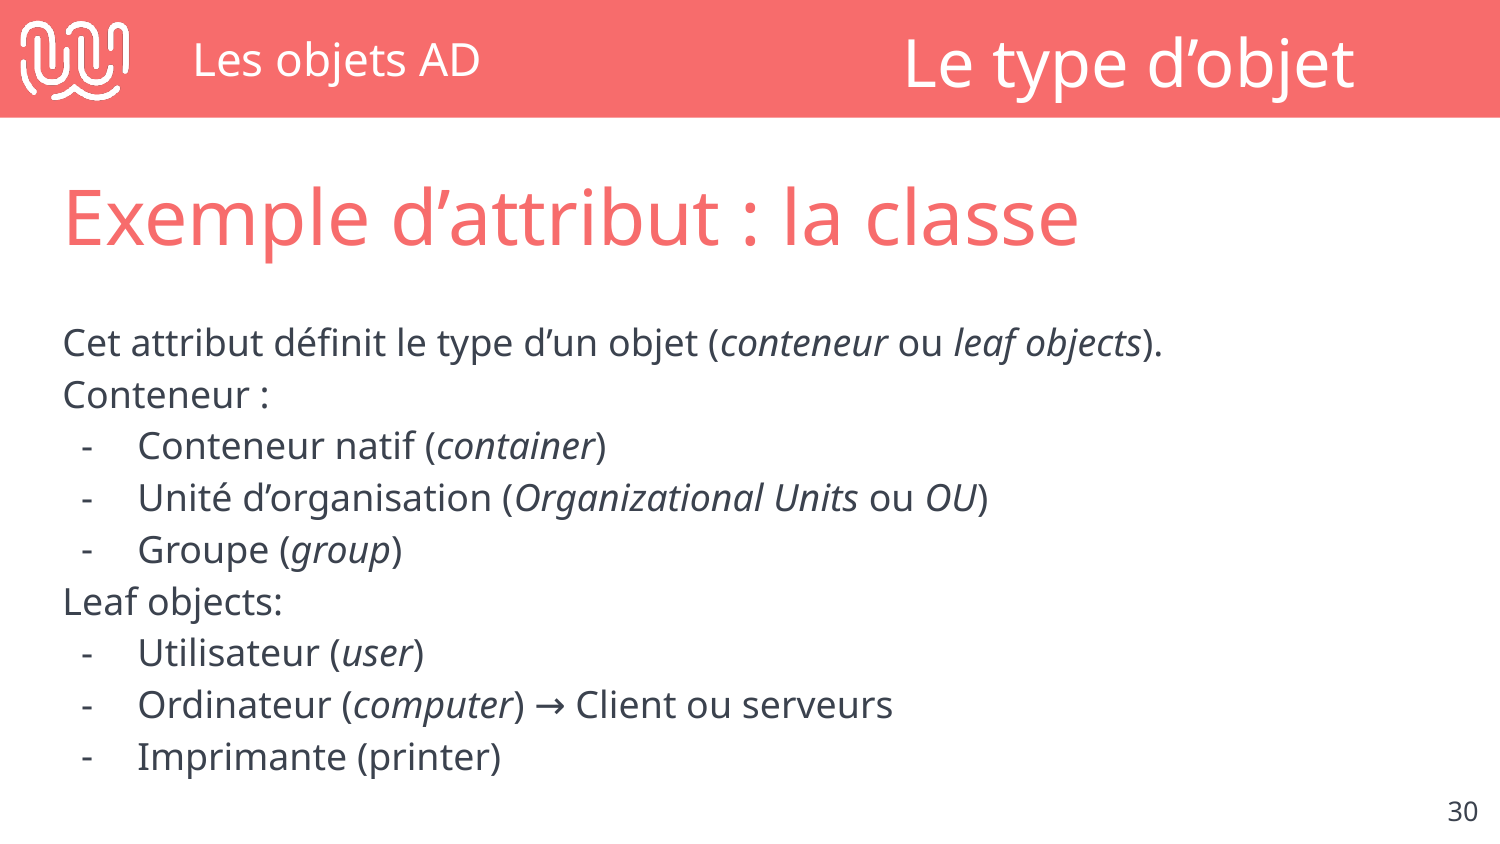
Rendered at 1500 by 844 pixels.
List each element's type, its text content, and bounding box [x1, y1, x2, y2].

title Exemple d’attribut : la classe [62, 168, 1452, 256]
title Les objets AD [192, 0, 896, 118]
picture [20, 20, 134, 101]
list Cet attribut définit le type d’un objet (conteneur ou leaf objects). Conteneur : Conteneur natif (container) Unité d’organisation (Organizational Units ou OU) Groupe (group) Leaf objects: Utilisateur (user) Ordinateur (computer) → Client ou serveurs Imprimante (printer) [62, 285, 1445, 805]
subtitle Le type d’objet [902, 31, 1479, 91]
slide_number ‹#› [1403, 779, 1494, 844]
